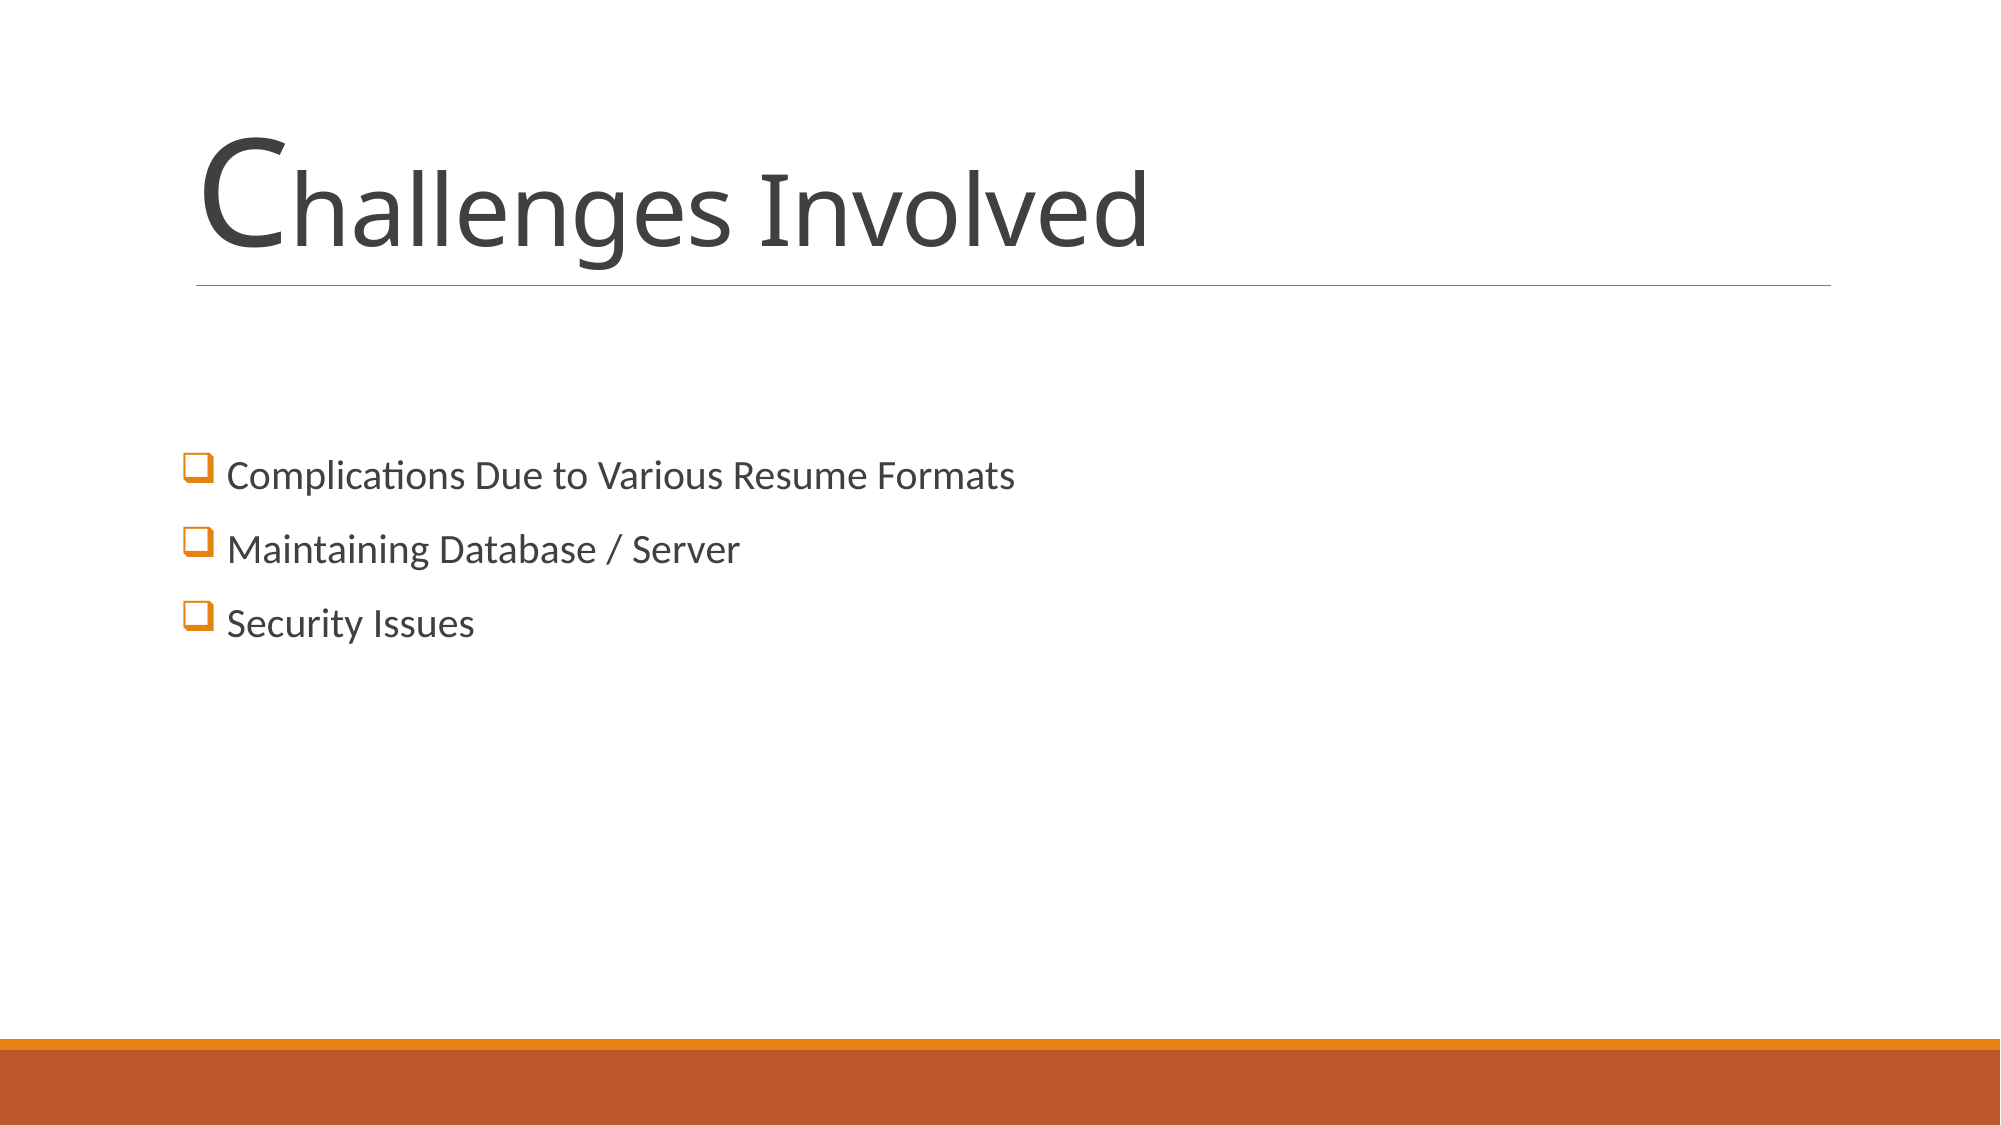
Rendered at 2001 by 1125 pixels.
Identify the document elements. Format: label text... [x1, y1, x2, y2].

list Complications Due to Various Resume Formats Maintaining Database / Server Security Issues [180, 445, 1830, 1106]
title Challenges Involved [180, 47, 1830, 285]
